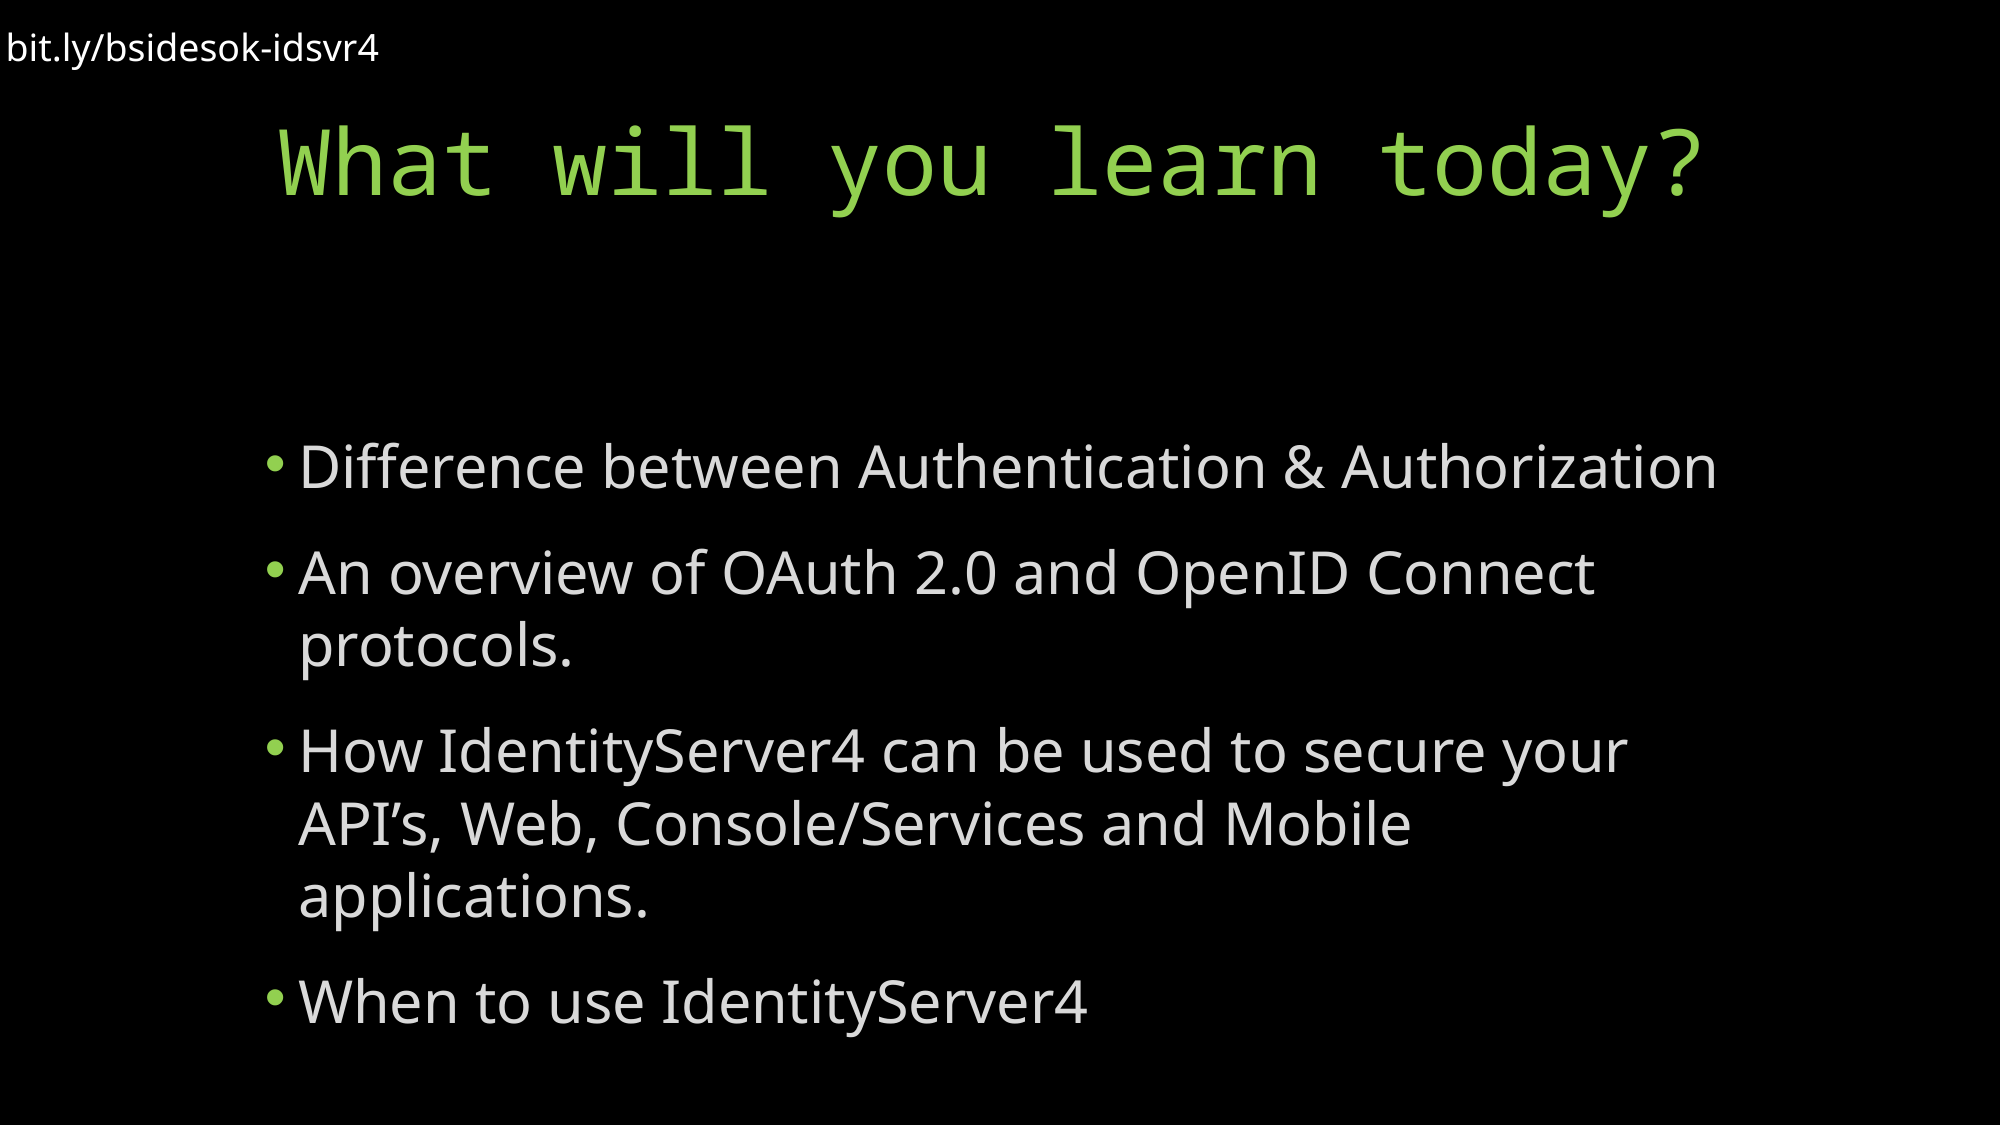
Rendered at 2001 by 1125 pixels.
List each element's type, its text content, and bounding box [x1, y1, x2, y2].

title What will you learn today? [262, 37, 1763, 225]
text_box bit.ly/bsidesok-idsvr4 [0, 16, 395, 77]
list Difference between Authentication & Authorization An overview of OAuth 2.0 and OpenID Connect protocols. How IdentityServer4 can be used to secure your API’s, Web, Console/Services and Mobile applications. When to use IdentityServer4 [249, 423, 1750, 1124]
